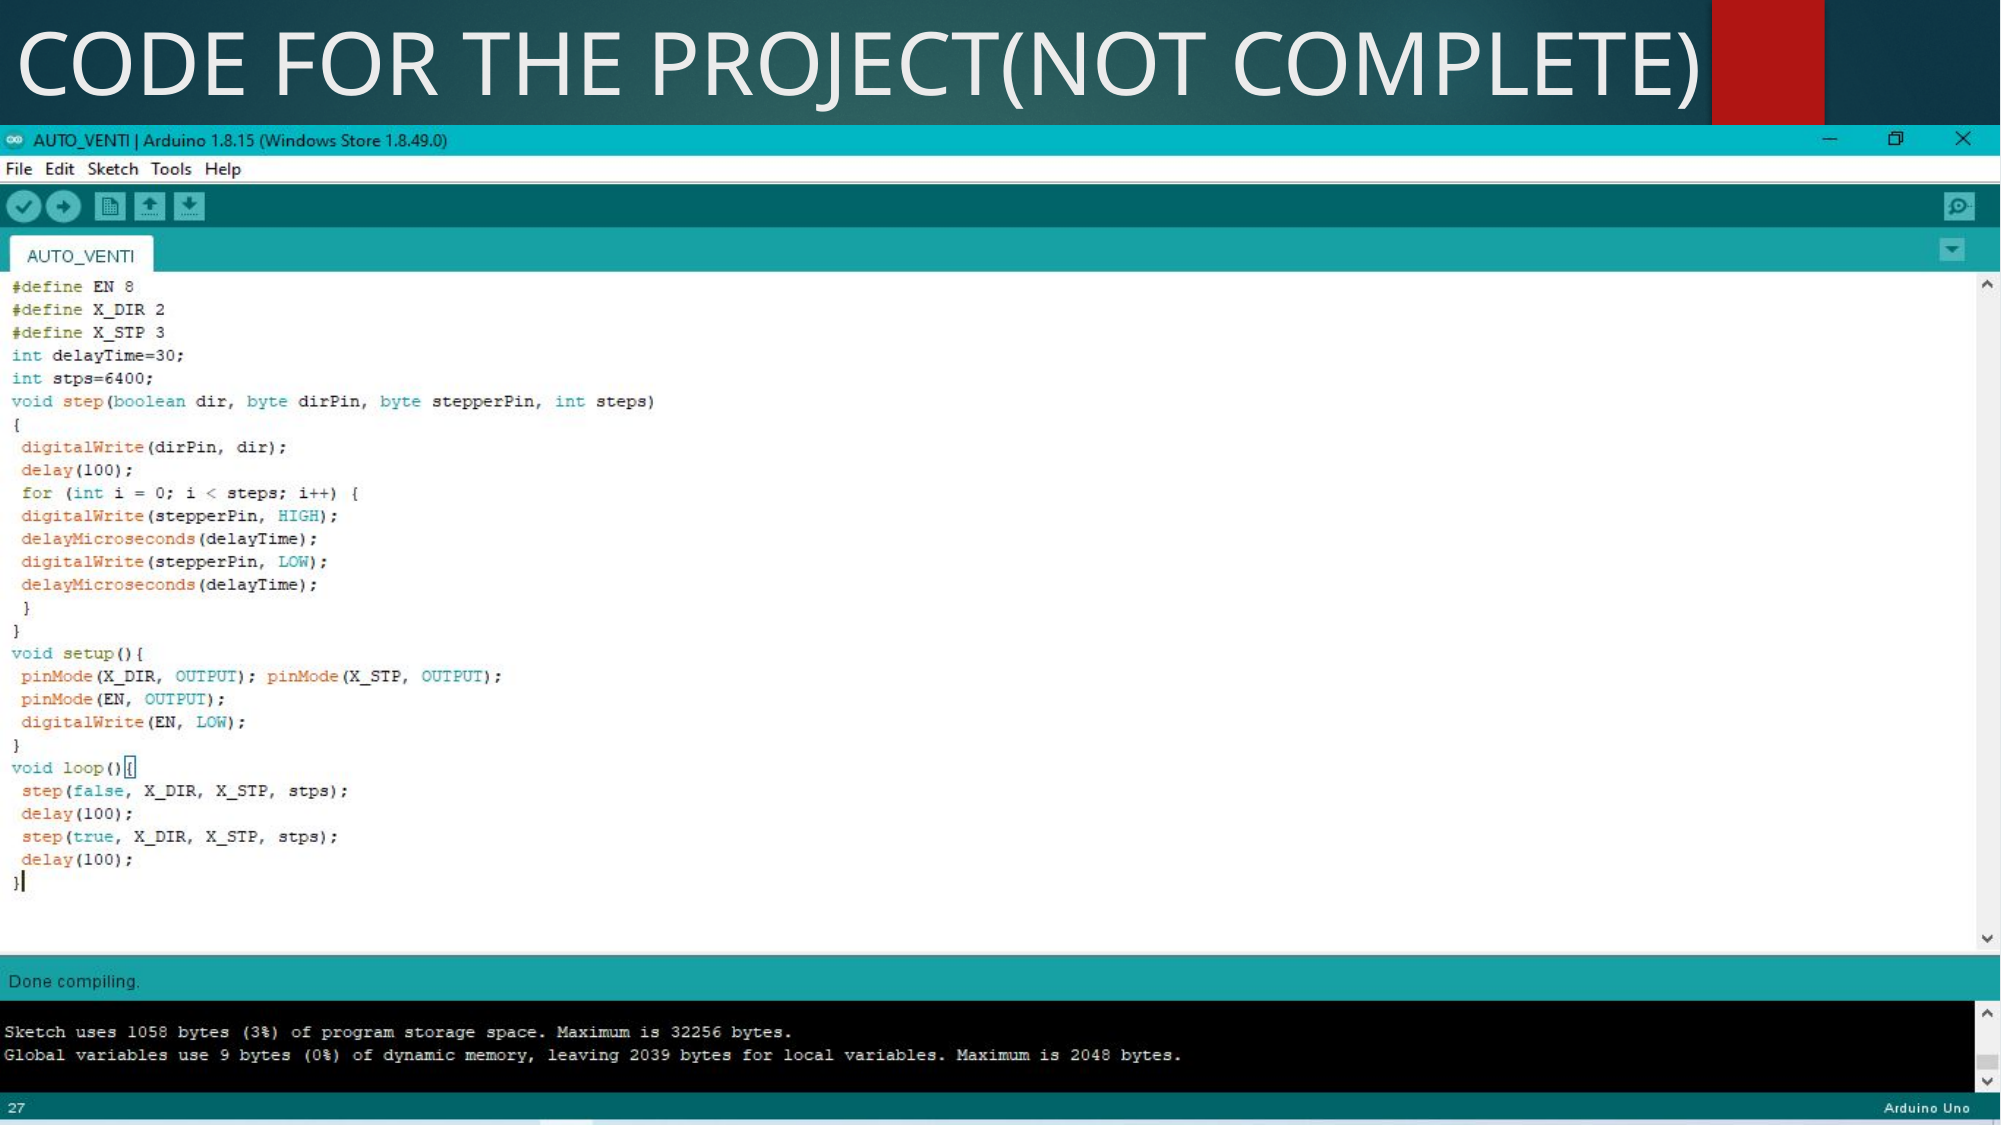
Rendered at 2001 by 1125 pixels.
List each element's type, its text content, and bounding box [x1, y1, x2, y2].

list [0, 125, 2000, 1125]
title CODE FOR THE PROJECT(NOT COMPLETE) [0, 0, 2000, 123]
